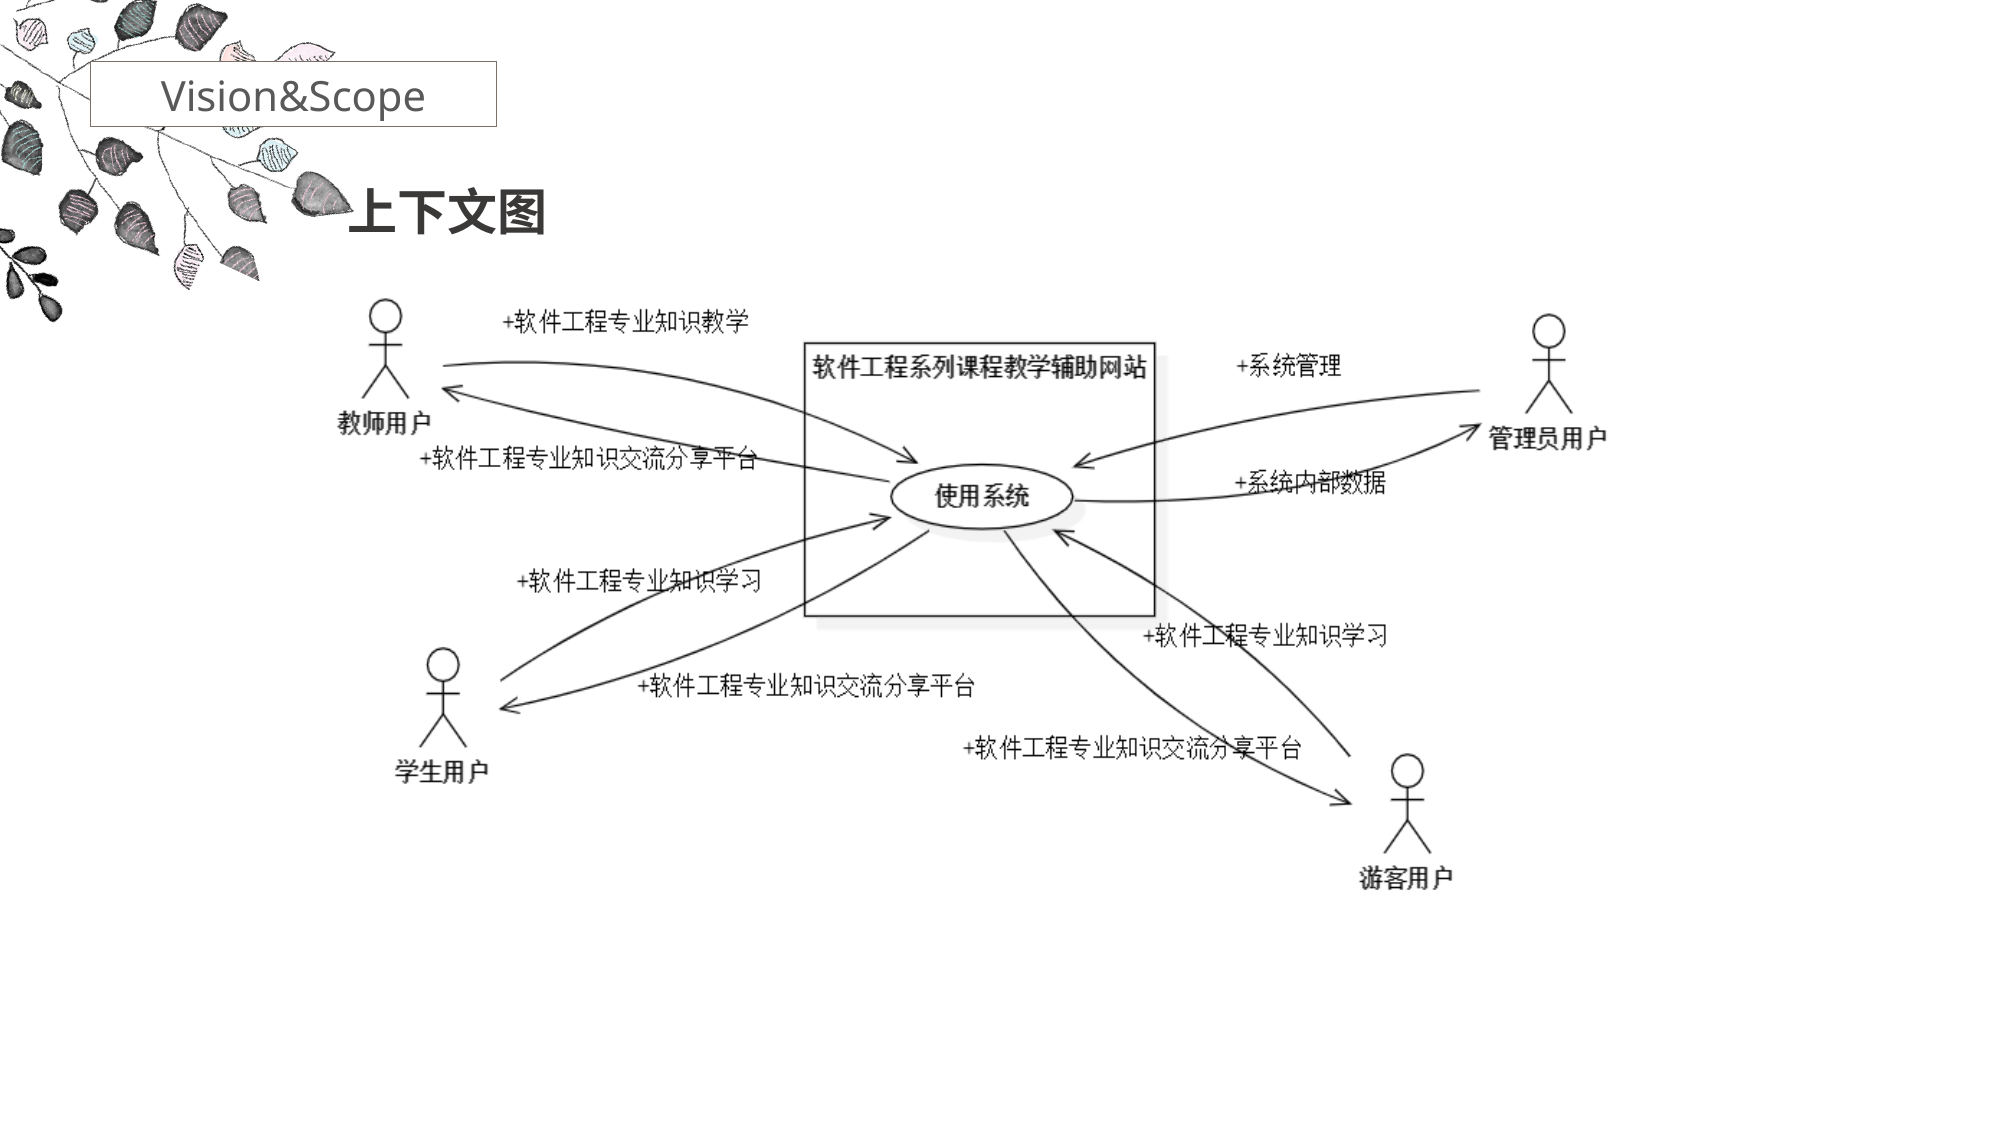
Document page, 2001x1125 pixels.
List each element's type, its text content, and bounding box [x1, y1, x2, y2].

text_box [0, 0, 498, 659]
text_box 上下文图 [498, 172, 563, 248]
picture [312, 279, 1688, 978]
